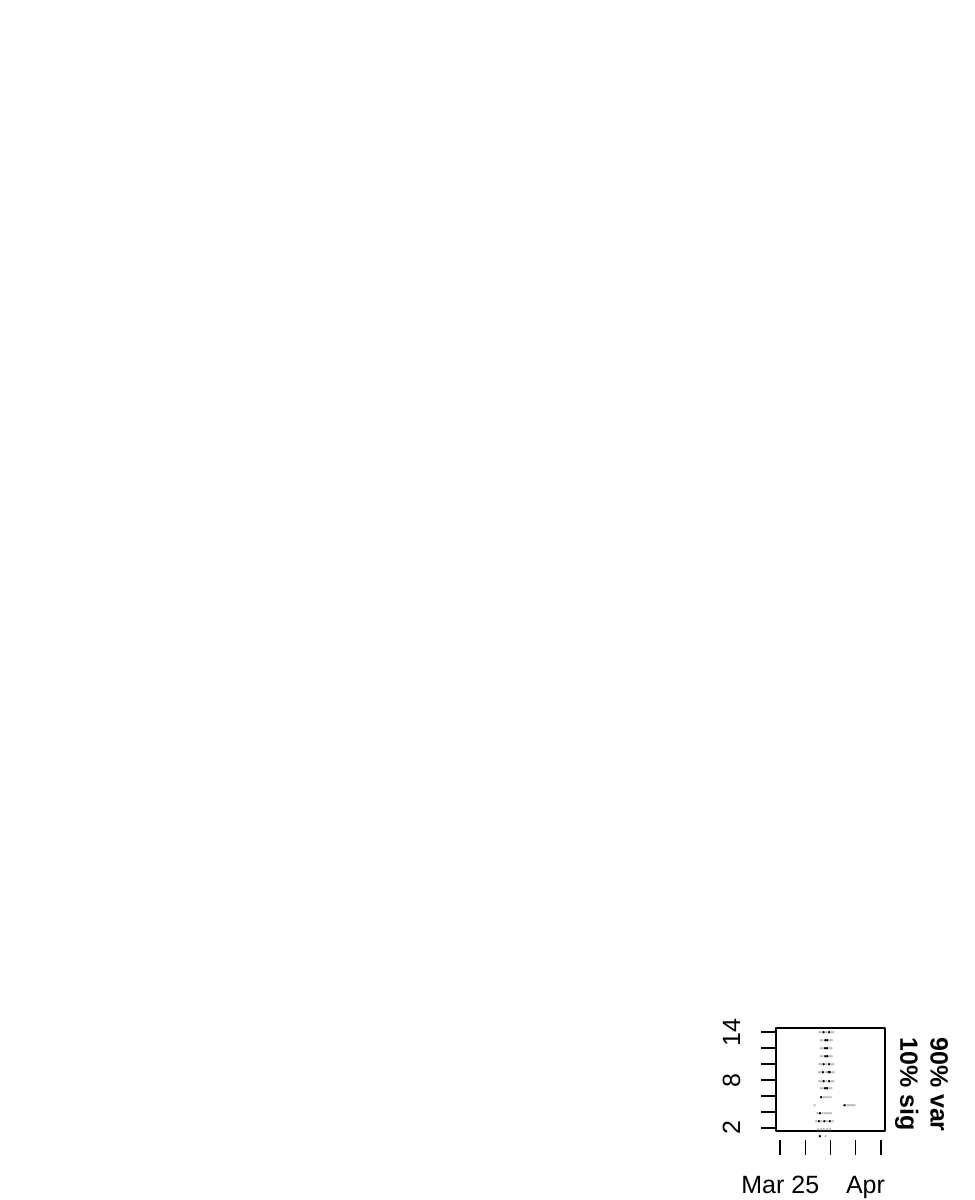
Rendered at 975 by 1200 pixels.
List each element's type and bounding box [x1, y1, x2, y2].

text_box [715, 1118, 748, 1137]
text_box [892, 1034, 956, 1134]
text_box [739, 1169, 920, 1200]
text_box [715, 1016, 748, 1049]
text_box [715, 1070, 748, 1090]
text_box [761, 1027, 885, 1138]
